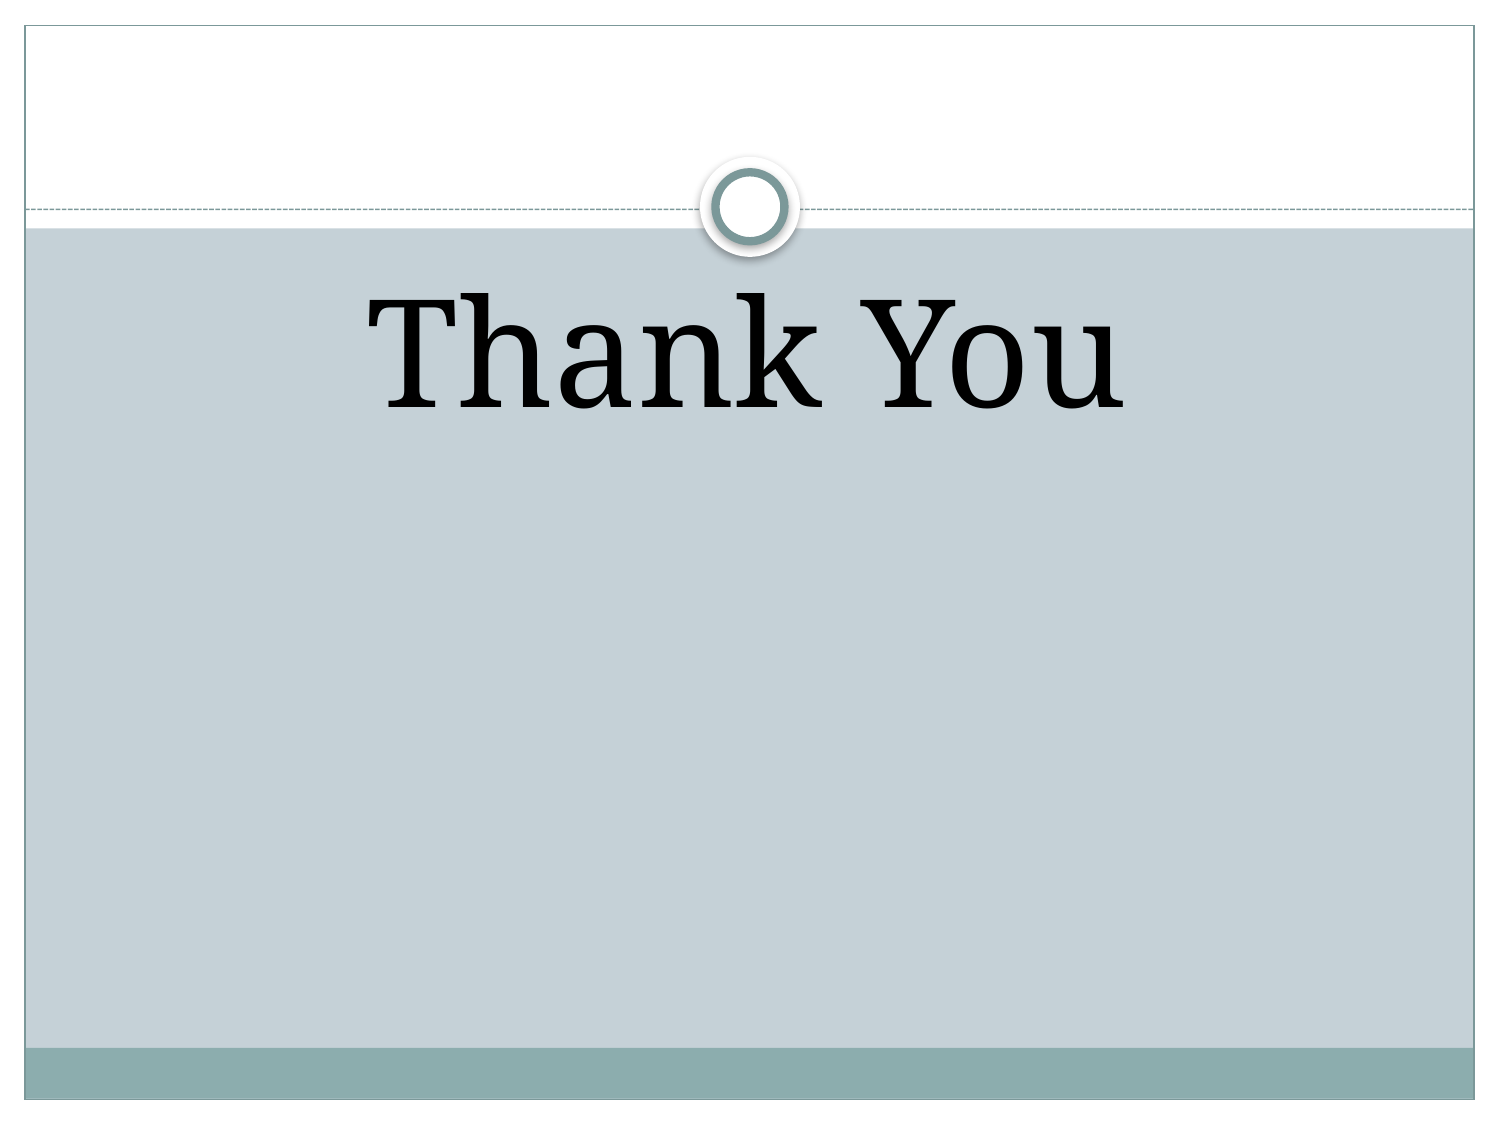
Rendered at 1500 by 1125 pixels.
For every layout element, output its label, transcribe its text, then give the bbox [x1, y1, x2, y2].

list Thank You [49, 250, 1445, 1001]
